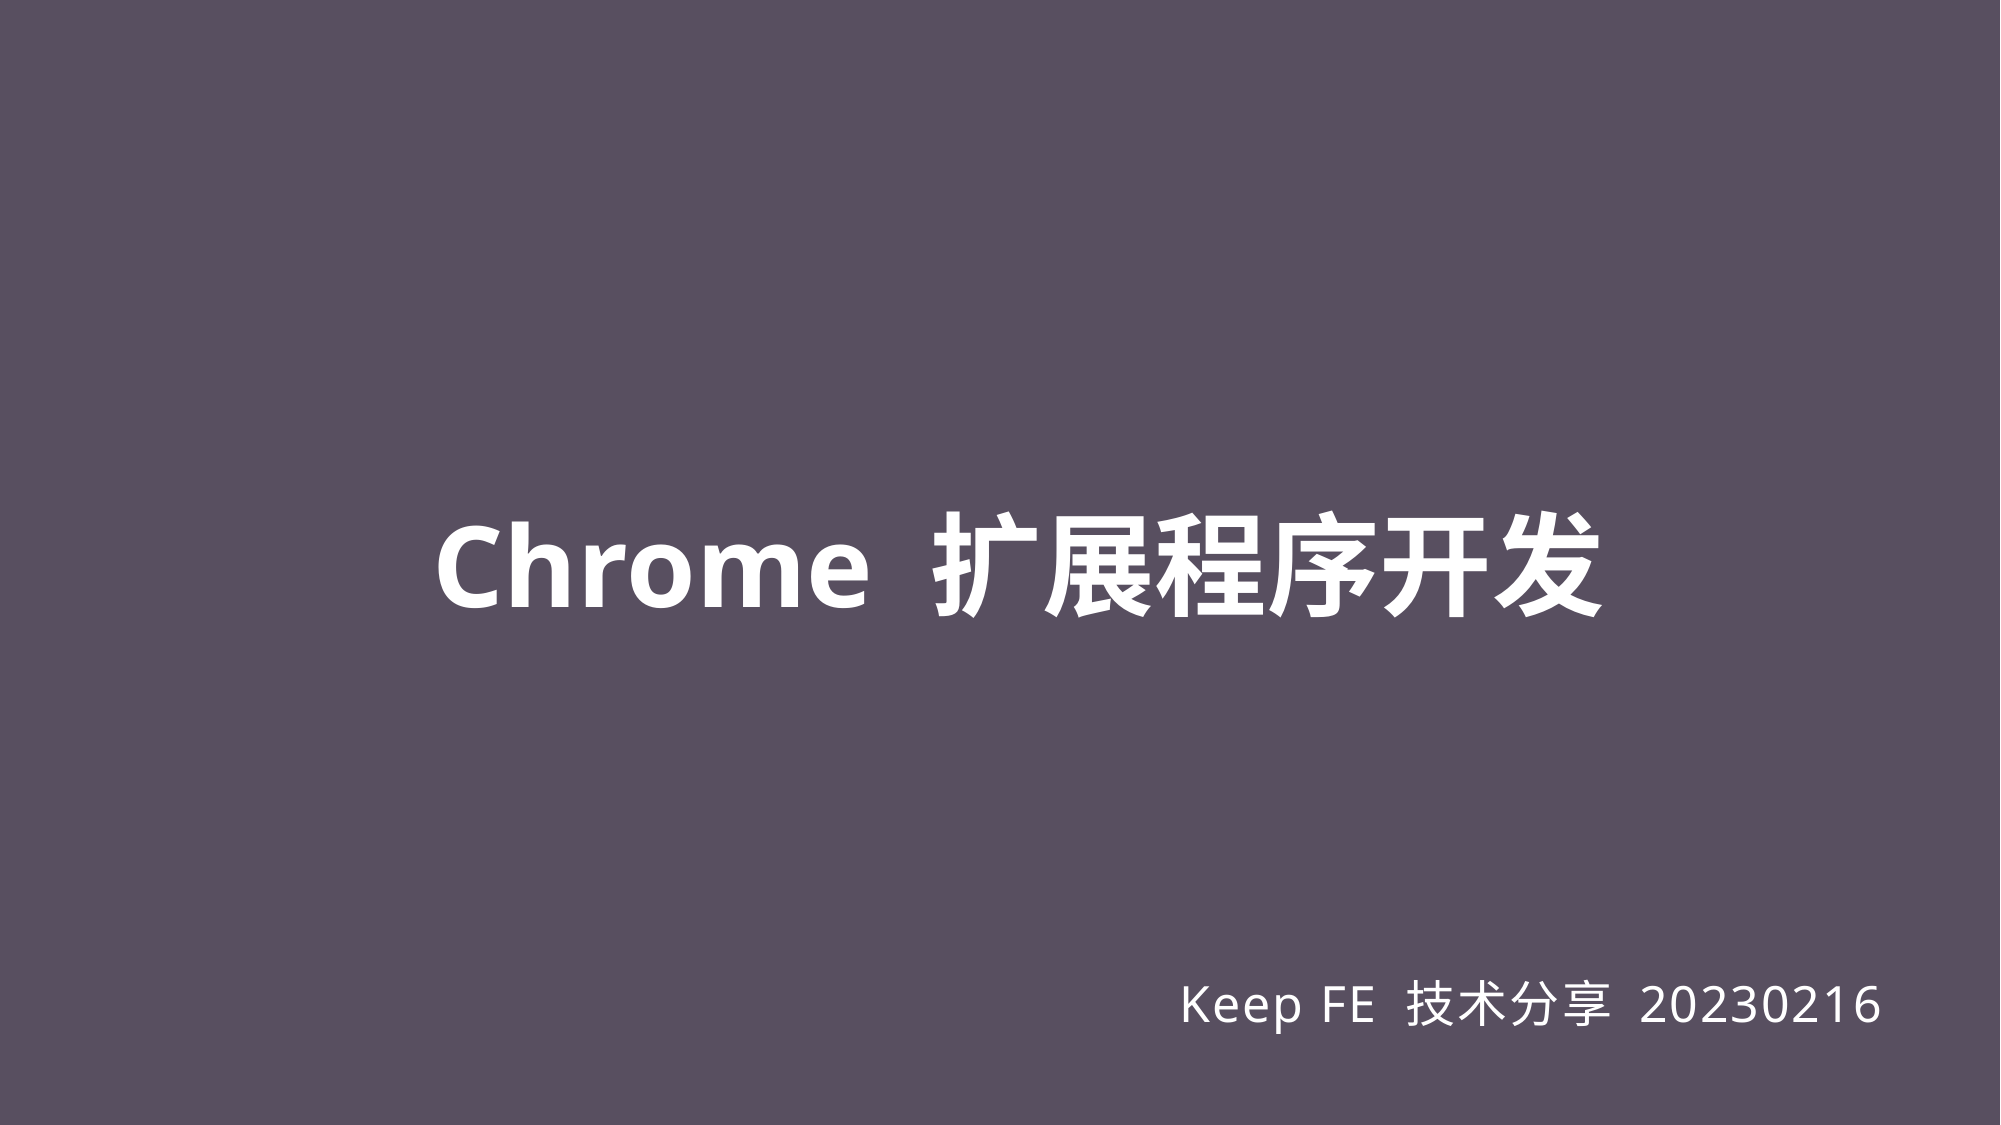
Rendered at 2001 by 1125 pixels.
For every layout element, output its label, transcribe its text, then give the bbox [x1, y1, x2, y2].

title Chrome 扩展程序开发 [107, 488, 1888, 636]
subtitle Keep FE 技术分享 20230216 [1115, 936, 1942, 1069]
